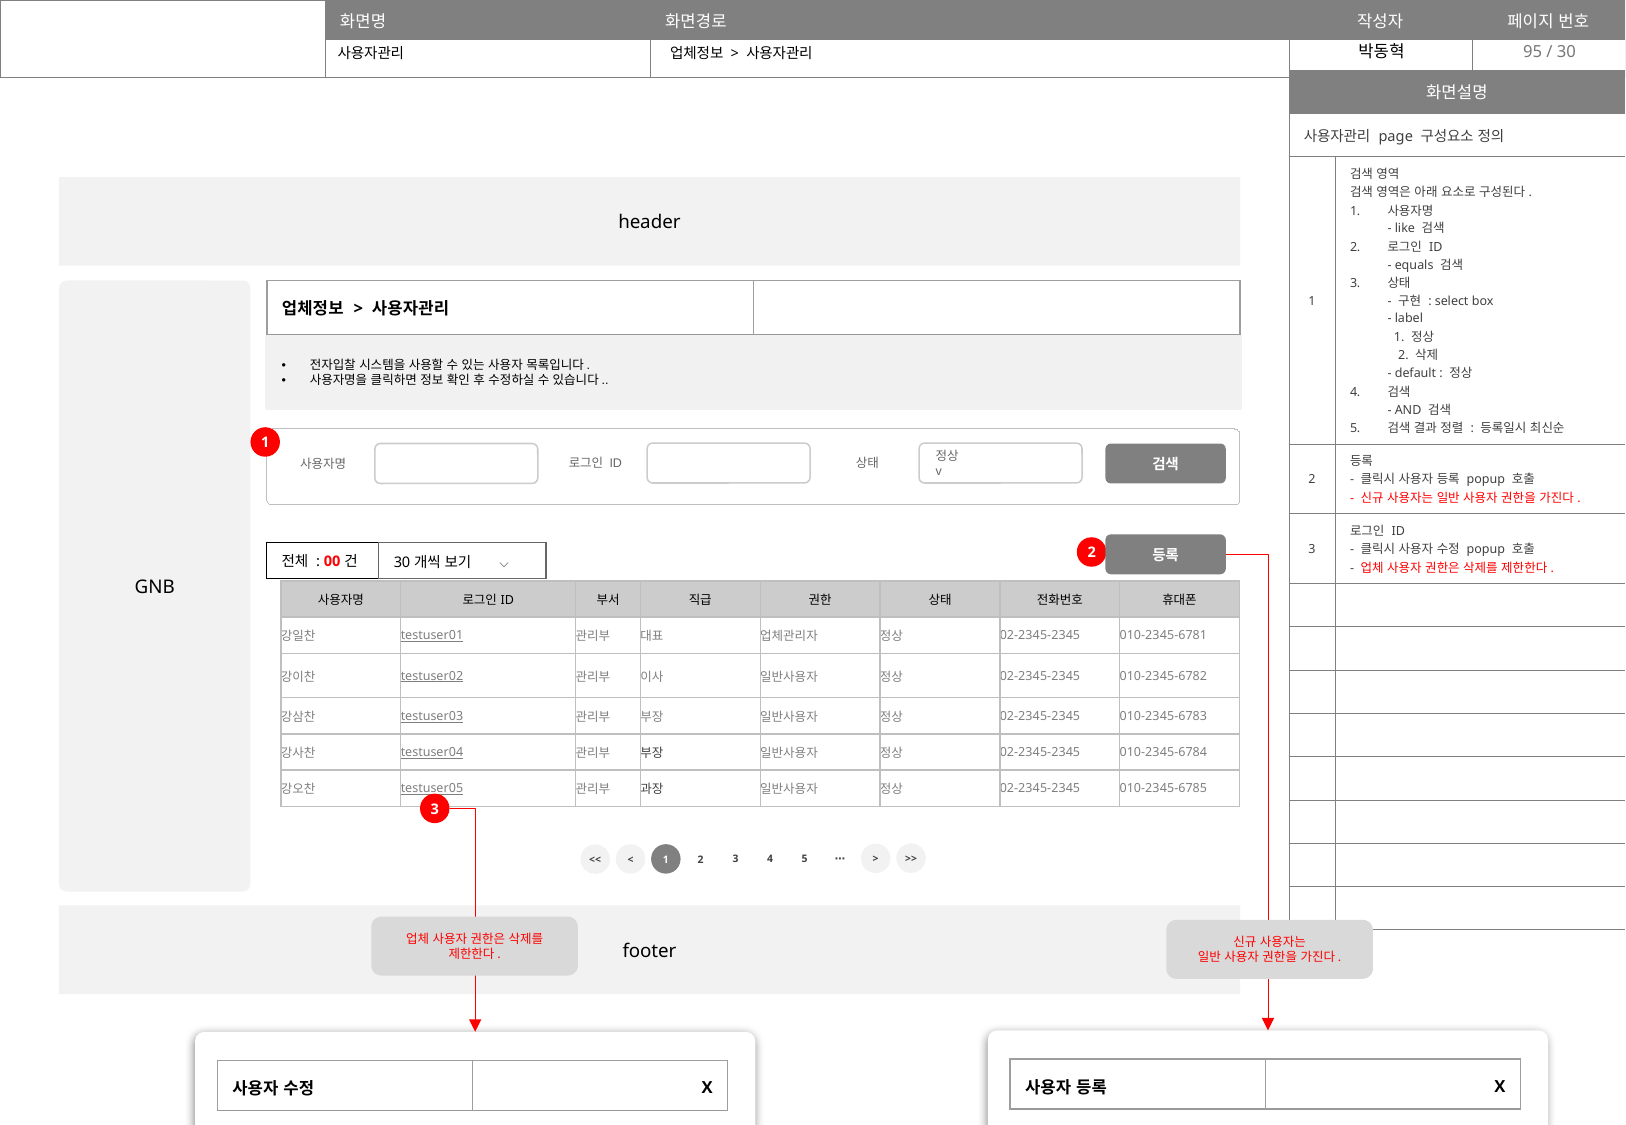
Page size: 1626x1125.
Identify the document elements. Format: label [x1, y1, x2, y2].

table_header [1266, 1060, 1520, 1108]
table_cell [881, 771, 999, 806]
table_cell [881, 654, 999, 697]
table_cell [1336, 801, 1625, 843]
table_cell [641, 735, 760, 769]
table_cell [1290, 671, 1335, 713]
table_cell [881, 698, 999, 733]
table_header [881, 582, 999, 616]
table_cell [1290, 514, 1335, 583]
table_cell [1290, 757, 1335, 800]
table_cell [1336, 887, 1625, 929]
table_cell [1001, 698, 1119, 733]
table_cell [1290, 157, 1335, 444]
table_cell [1290, 801, 1335, 843]
table_cell [1336, 844, 1625, 886]
table_cell [1336, 584, 1625, 626]
table_cell [1290, 114, 1625, 156]
table_cell [761, 735, 879, 769]
table_cell [641, 698, 760, 733]
table_cell [881, 618, 999, 653]
table_header [379, 543, 545, 578]
table_cell [401, 771, 575, 806]
table_header [1290, 71, 1625, 113]
table_cell [1290, 445, 1335, 513]
table_cell [641, 771, 760, 806]
table_cell [1336, 714, 1625, 756]
table_cell [881, 735, 999, 769]
table_header [576, 582, 640, 616]
table_header [761, 582, 879, 616]
table_cell [576, 698, 640, 733]
table_cell [401, 654, 575, 697]
table_cell [1290, 844, 1335, 886]
table_cell [1336, 445, 1625, 513]
text_box [58, 280, 1240, 892]
table_cell [282, 698, 400, 733]
table_header [473, 1061, 727, 1110]
table_cell [1336, 627, 1625, 670]
table_header [218, 1061, 402, 1110]
table_cell [576, 618, 640, 653]
table_cell [1290, 584, 1335, 626]
table_cell [1336, 671, 1625, 713]
text_box [58, 177, 1241, 266]
table_cell [1120, 735, 1225, 769]
table_cell [641, 654, 760, 697]
slide_number [1474, 33, 1625, 70]
table_header [282, 582, 400, 616]
table_cell [1120, 698, 1225, 733]
table_cell [761, 771, 879, 806]
text_box [322, 36, 1287, 70]
table_cell [1336, 514, 1625, 583]
table_cell [576, 771, 640, 806]
table_header [268, 281, 753, 334]
table_header [419, 1061, 472, 1110]
table_cell [761, 618, 879, 653]
table_header [754, 281, 1239, 334]
table_cell [761, 698, 879, 733]
table_cell [401, 698, 575, 733]
table_cell [1290, 887, 1335, 919]
table_cell [1290, 627, 1335, 670]
text_box [266, 337, 1240, 408]
table_cell [1001, 618, 1119, 653]
table_cell [761, 654, 879, 697]
table_header [401, 582, 575, 616]
text_box [58, 534, 1549, 1125]
table_cell [282, 771, 400, 806]
table_cell [1001, 771, 1119, 806]
table_cell [1120, 654, 1225, 697]
table_cell [1001, 735, 1119, 769]
table_cell [1336, 157, 1625, 444]
table_cell [401, 618, 575, 653]
table_cell [401, 735, 575, 769]
text_box [579, 842, 927, 875]
table_cell [1290, 714, 1335, 756]
table_cell [282, 654, 400, 697]
table_cell [576, 654, 640, 697]
table_cell [1001, 654, 1119, 697]
table_cell [282, 618, 400, 653]
table_cell [576, 735, 640, 769]
table_cell [641, 618, 760, 653]
table_cell [1336, 757, 1625, 800]
table_header [1011, 1060, 1265, 1108]
table_header [267, 543, 378, 578]
table_cell [1120, 771, 1225, 806]
table_cell [282, 735, 400, 769]
table_cell [1120, 618, 1225, 653]
table_header [641, 582, 760, 616]
table_header [1001, 582, 1119, 616]
table_header [1120, 582, 1225, 616]
